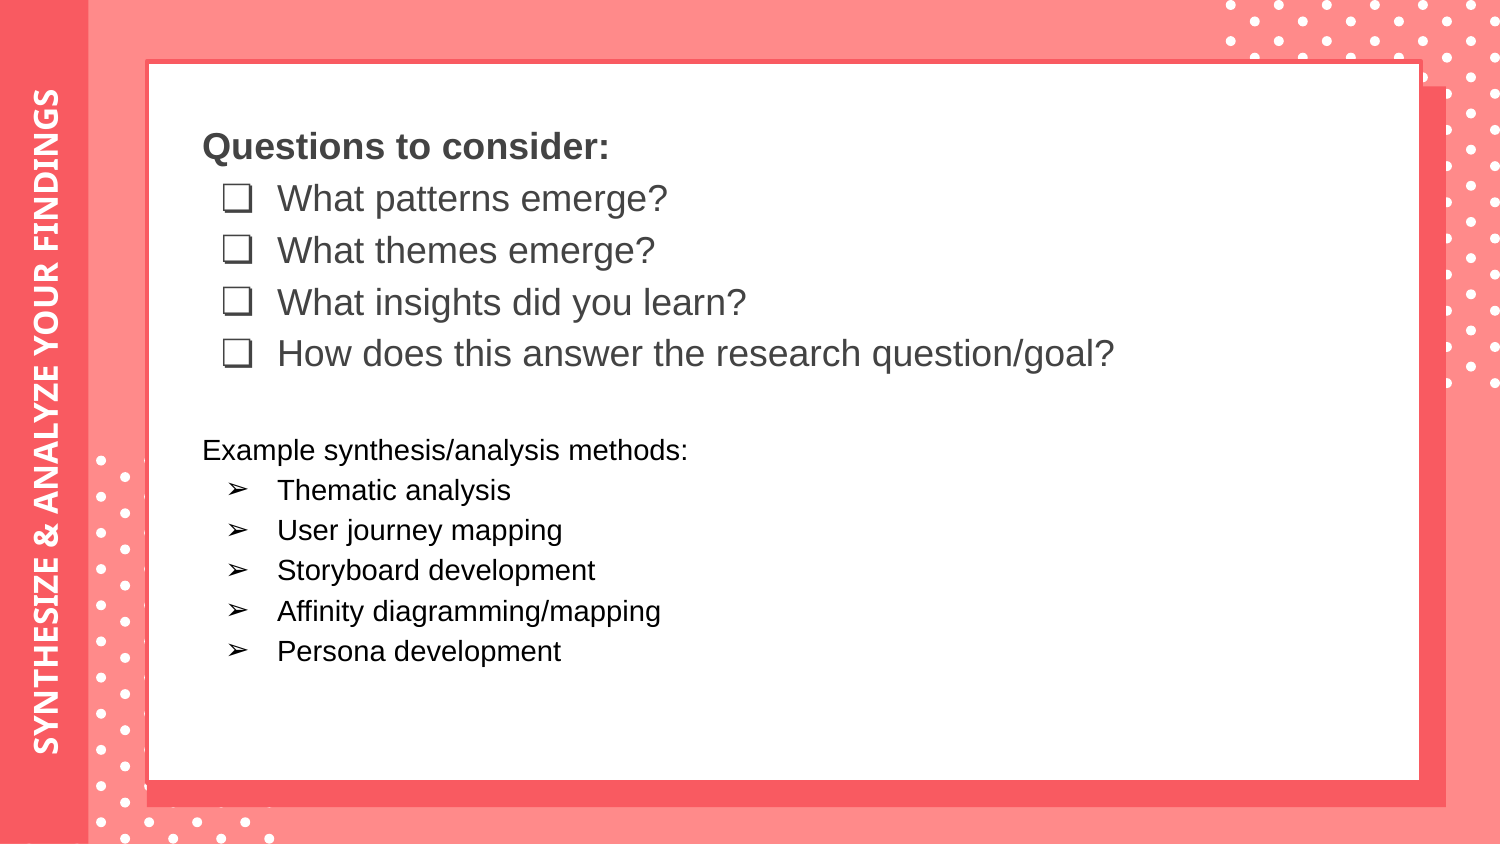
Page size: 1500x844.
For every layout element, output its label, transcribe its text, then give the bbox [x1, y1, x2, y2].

title SYNTHESIZE & ANALYZE YOUR FINDINGS [17, 41, 72, 803]
subtitle Questions to consider: What patterns emerge? What themes emerge? What insights did you learn? How does this answer the research question/goal? Example synthesis/analysis methods: Thematic analysis User journey mapping Storyboard development Affinity diagramming/mapping Persona development [187, 100, 1381, 744]
